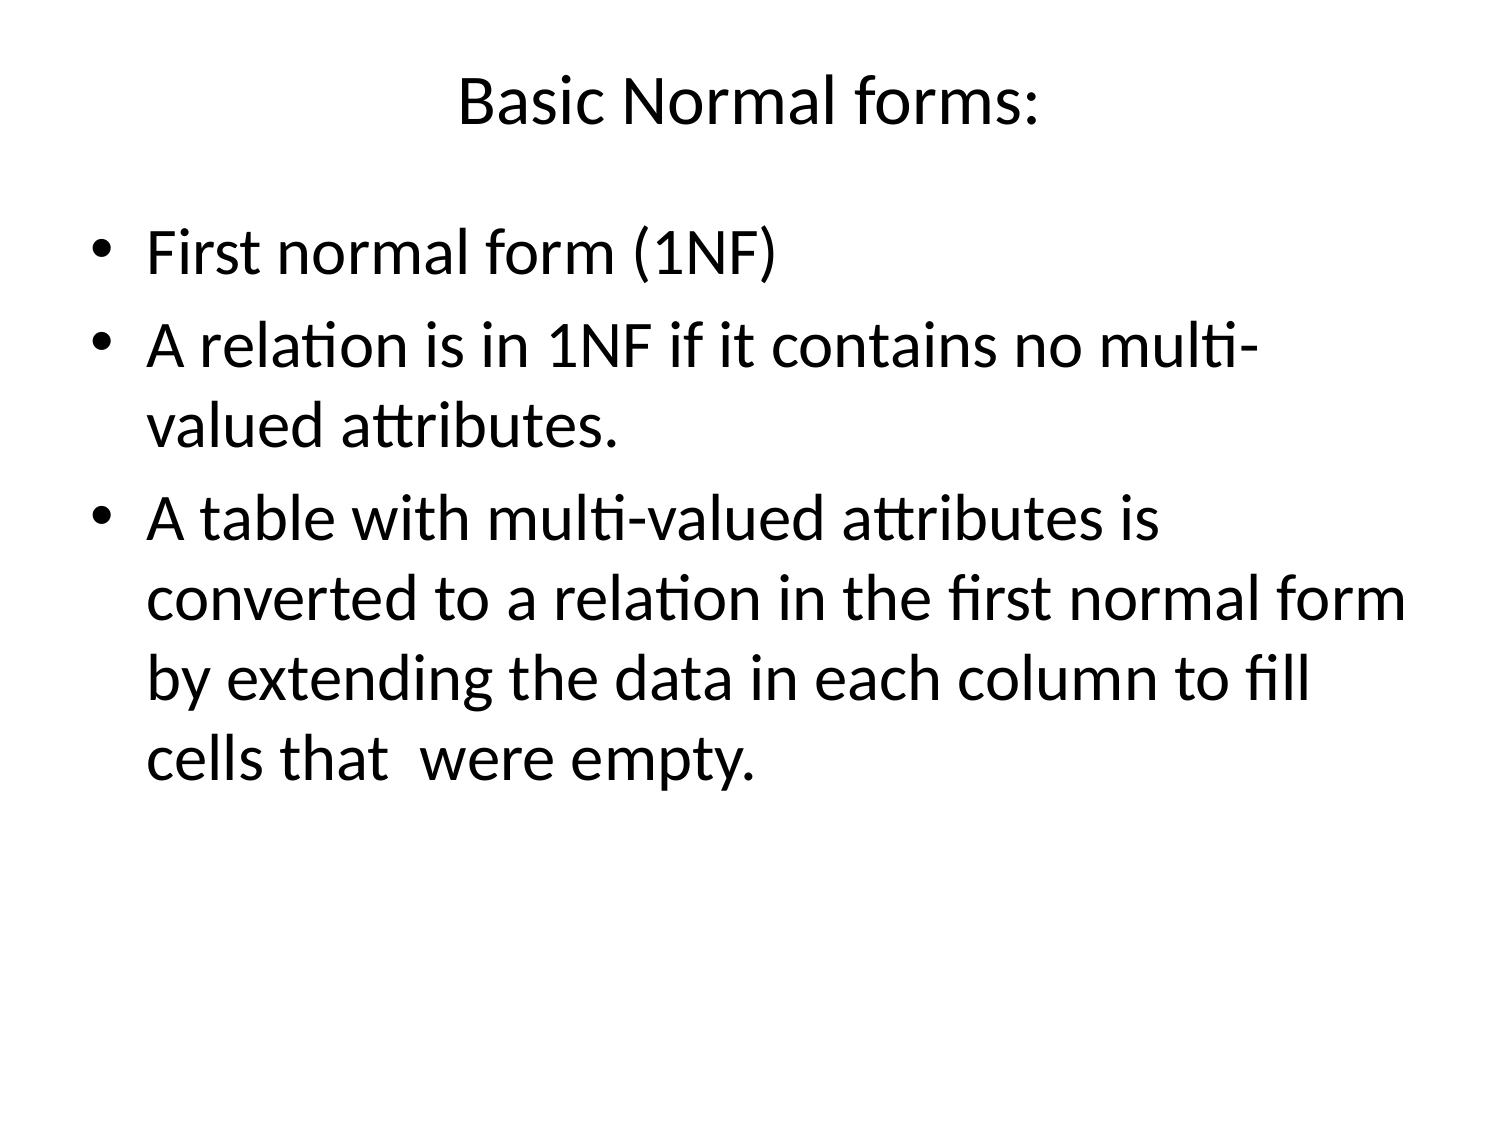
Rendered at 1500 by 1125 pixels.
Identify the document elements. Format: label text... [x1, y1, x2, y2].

list First normal form (1NF) A relation is in 1NF if it contains no multi-valued attributes. A table with multi-valued attributes is converted to a relation in the first normal form by extending the data in each column to fill cells that were empty. [75, 200, 1425, 1005]
title Basic Normal forms: [75, 45, 1425, 200]
